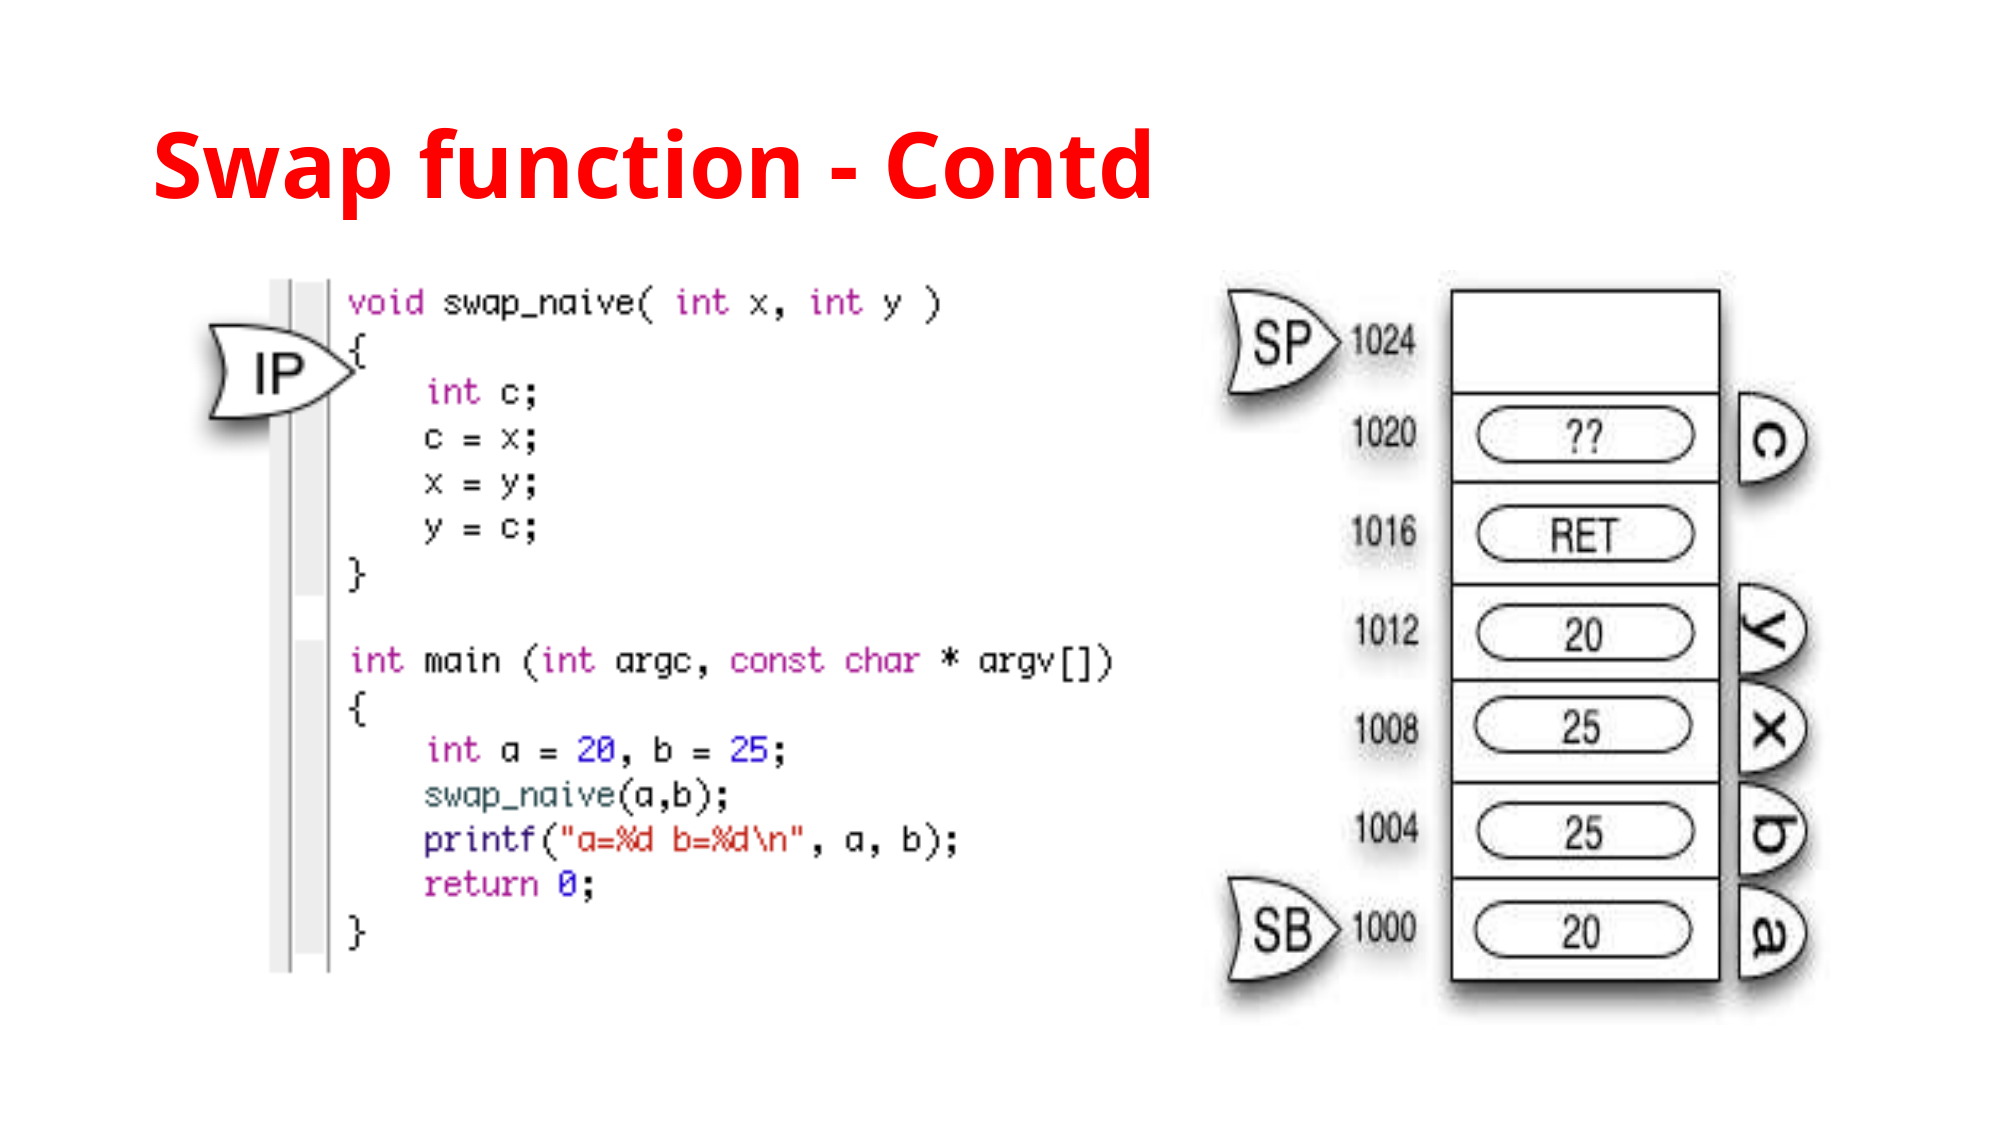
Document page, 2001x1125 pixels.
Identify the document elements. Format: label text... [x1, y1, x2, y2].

title Swap function - Contd [137, 59, 1863, 278]
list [175, 277, 1141, 974]
picture [1200, 270, 1830, 1025]
